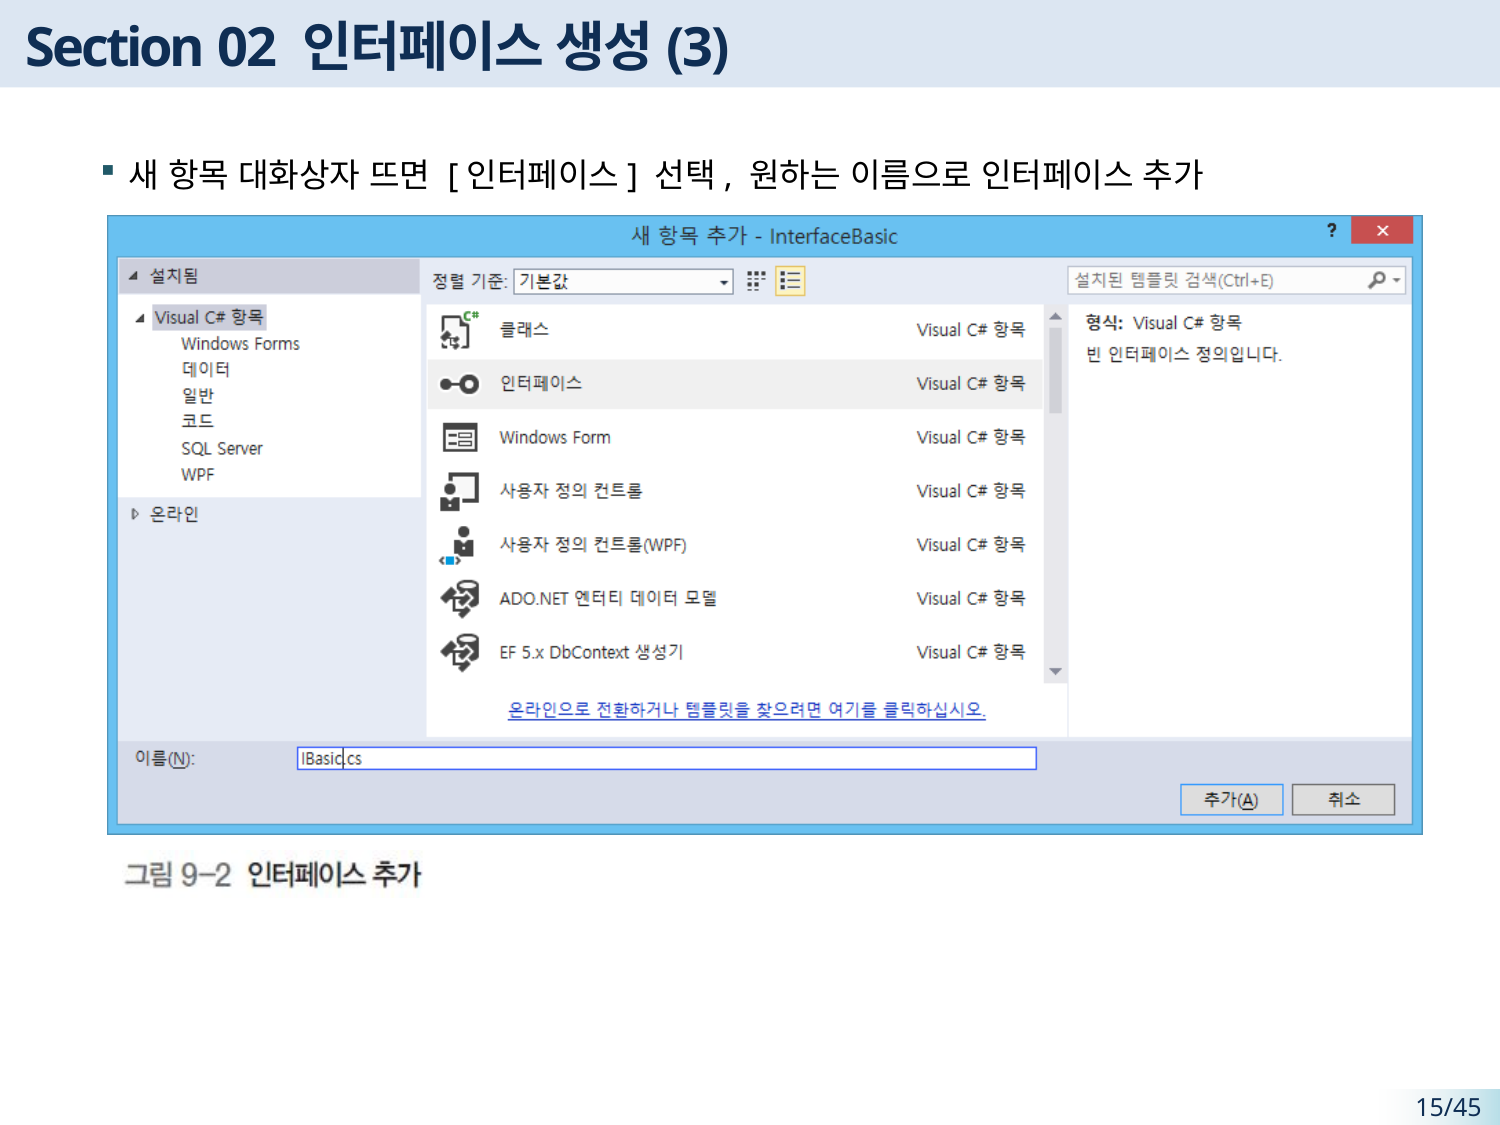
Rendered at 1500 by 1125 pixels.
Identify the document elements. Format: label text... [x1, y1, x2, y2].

list 새 항목 대화상자 뜨면 [인터페이스] 선택, 원하는 이름으로 인터페이스 추가 [10, 126, 1481, 1057]
title Section 02 인터페이스 생성(3) [10, 5, 1288, 84]
picture [122, 850, 426, 898]
picture [107, 215, 1423, 836]
